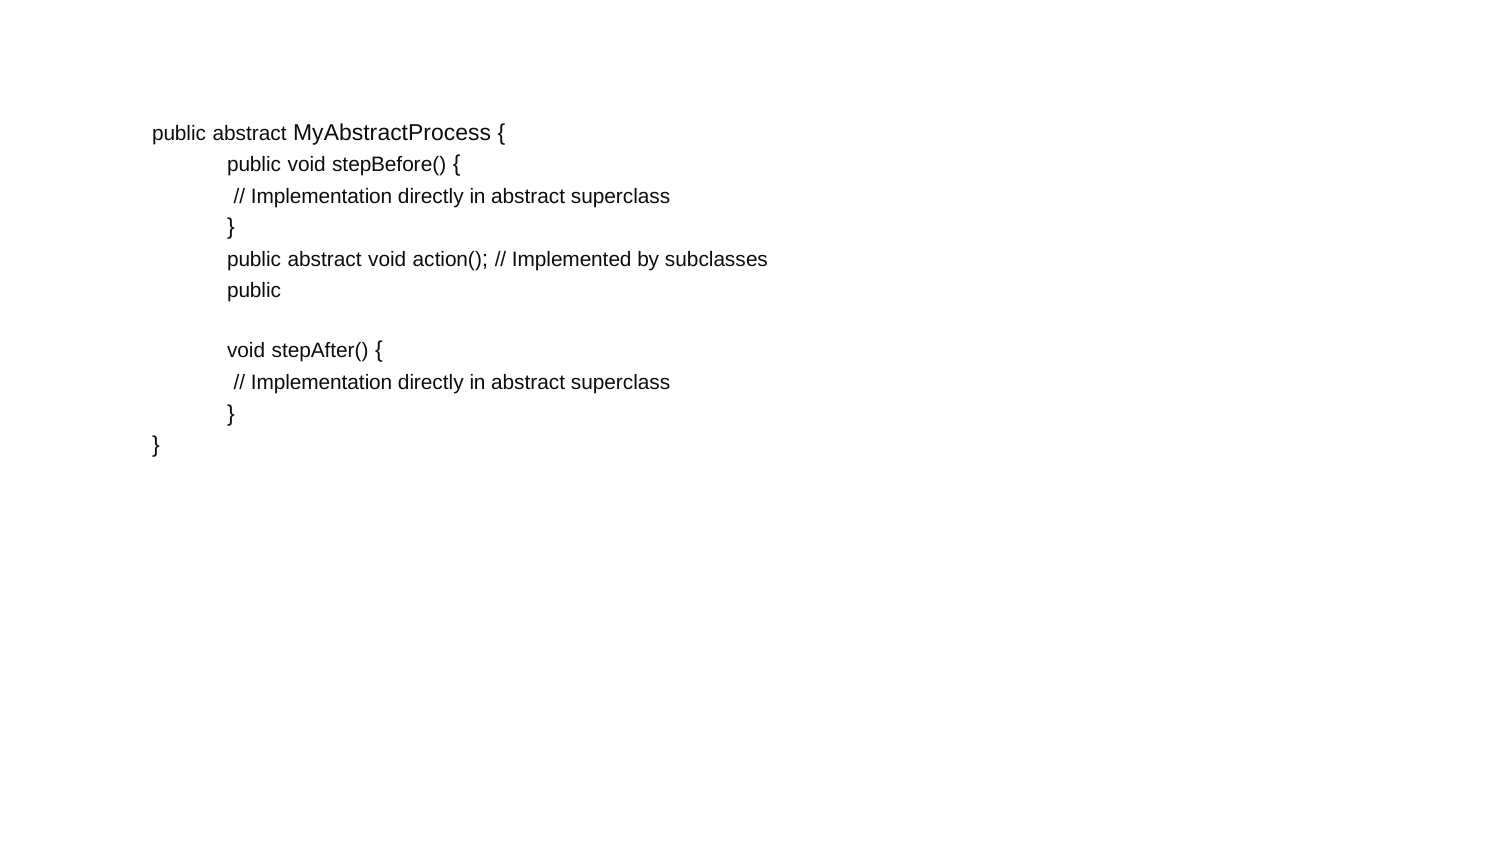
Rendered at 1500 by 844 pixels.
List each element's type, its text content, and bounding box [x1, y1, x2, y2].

text_box public abstract MyAbstractProcess { public void stepBefore() { // Implementation directly in abstract superclass } public abstract void action(); // Implemented by subclasses public void stepAfter() { // Implementation directly in abstract superclass } } [137, 97, 807, 675]
